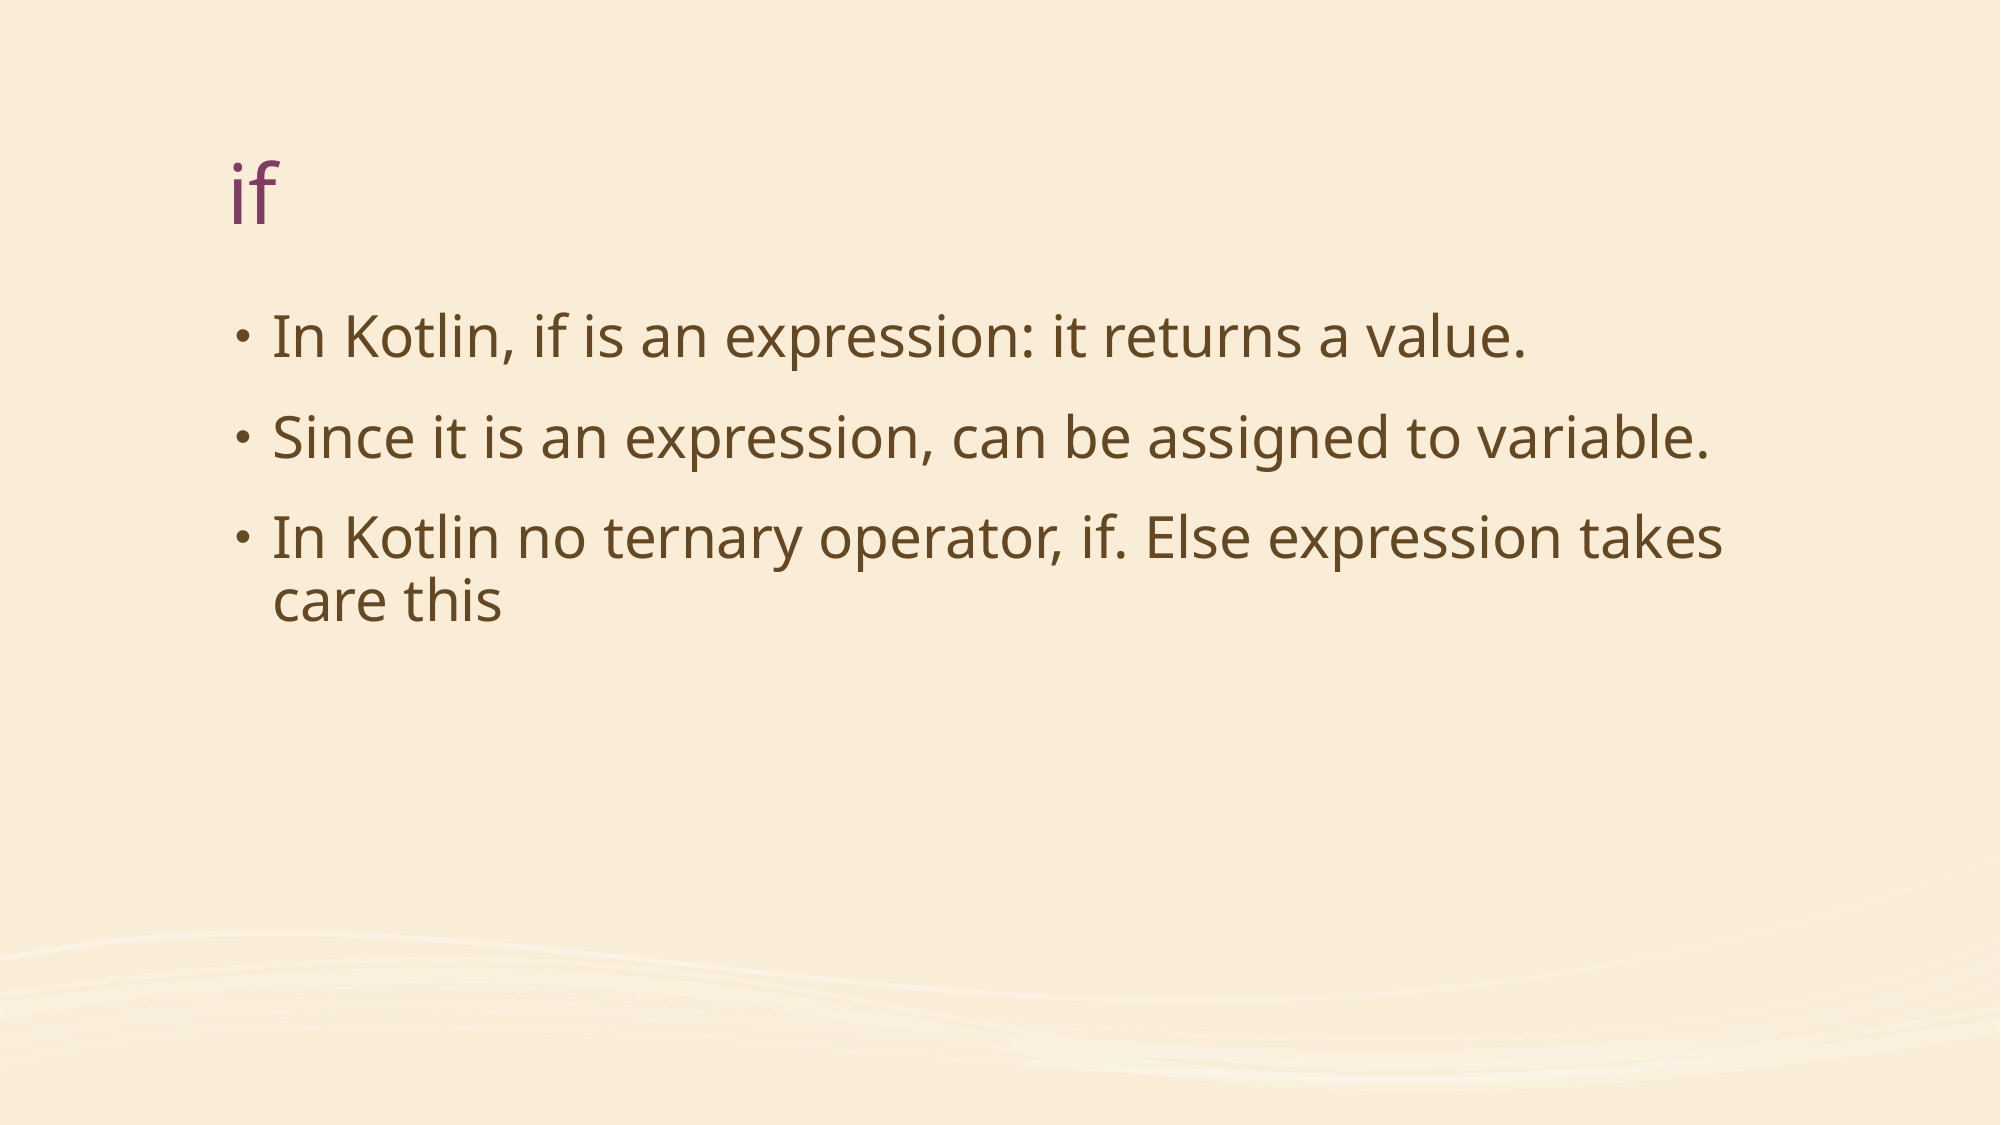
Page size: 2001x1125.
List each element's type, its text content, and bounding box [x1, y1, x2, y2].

list In Kotlin, if is an expression: it returns a value. Since it is an expression, can be assigned to variable. In Kotlin no ternary operator, if. Else expression takes care this [212, 299, 1788, 679]
title if [212, 50, 1788, 250]
